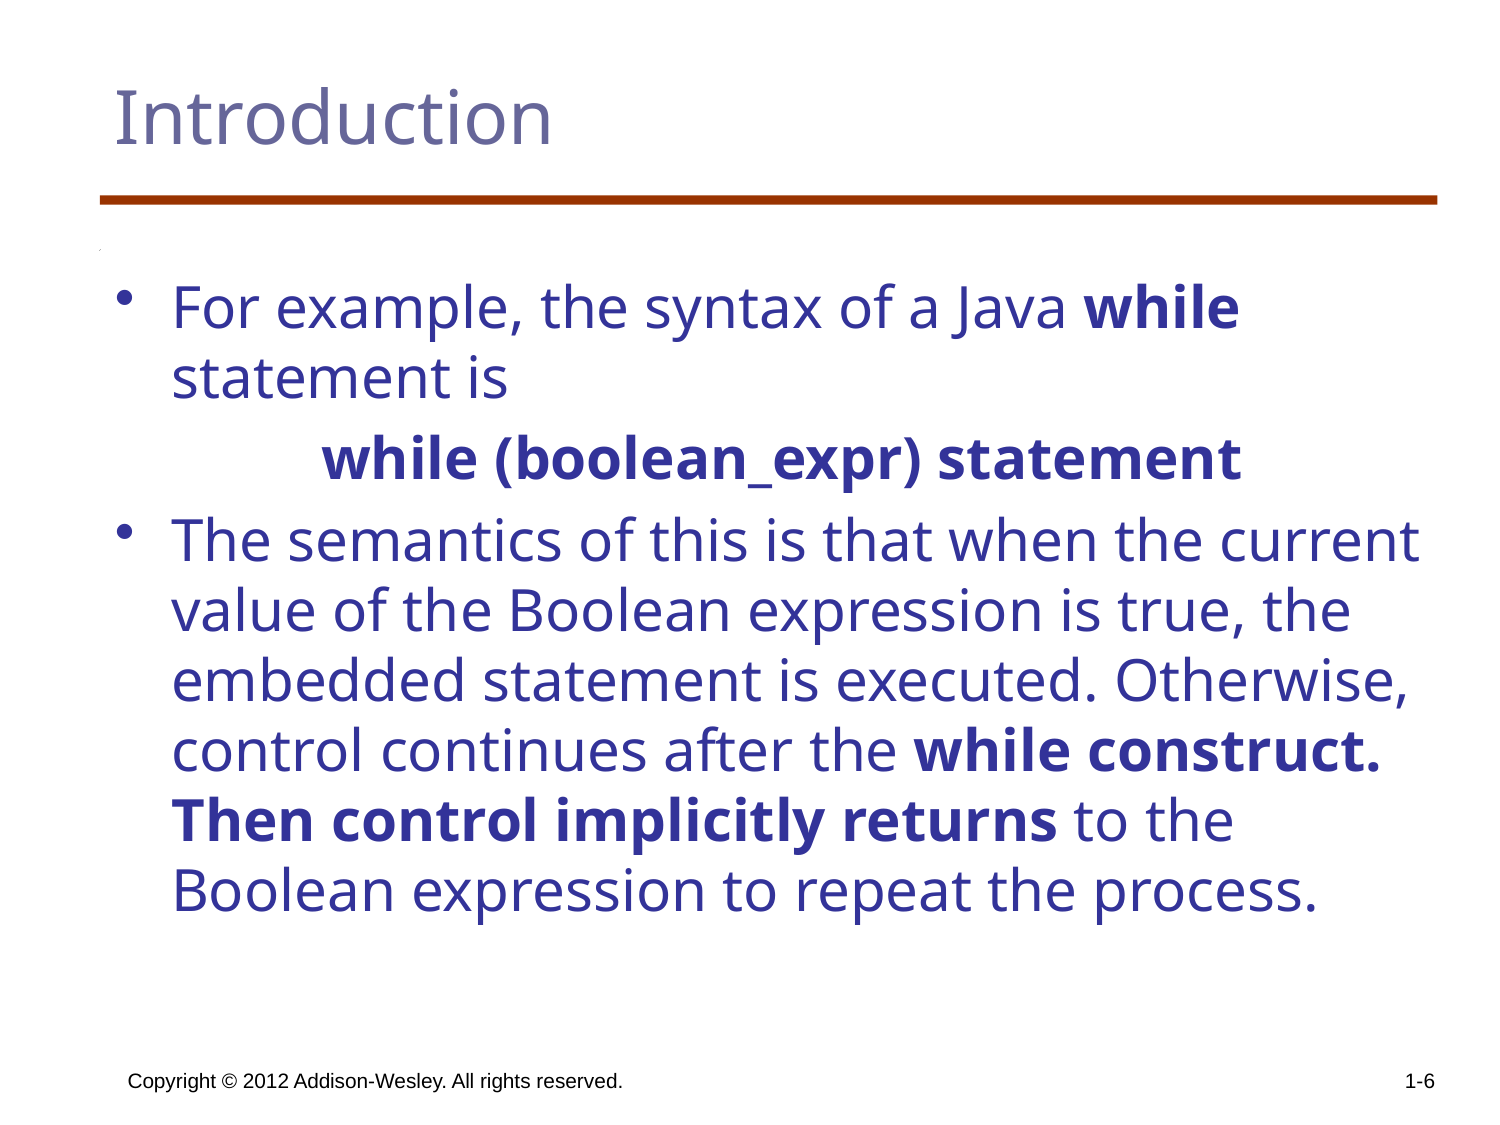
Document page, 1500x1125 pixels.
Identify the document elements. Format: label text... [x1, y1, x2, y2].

slide_number 1-6 [1137, 1024, 1451, 1101]
title Introduction [99, 62, 1438, 251]
list For example, the syntax of a Java while statement is while (boolean_expr) statement The semantics of this is that when the current value of the Boolean expression is true, the embedded statement is executed. Otherwise, control continues after the while construct. Then control implicitly returns to the Boolean expression to repeat the process. [99, 262, 1438, 1013]
footer Copyright © 2012 Addison-Wesley. All rights reserved. [112, 1024, 801, 1101]
